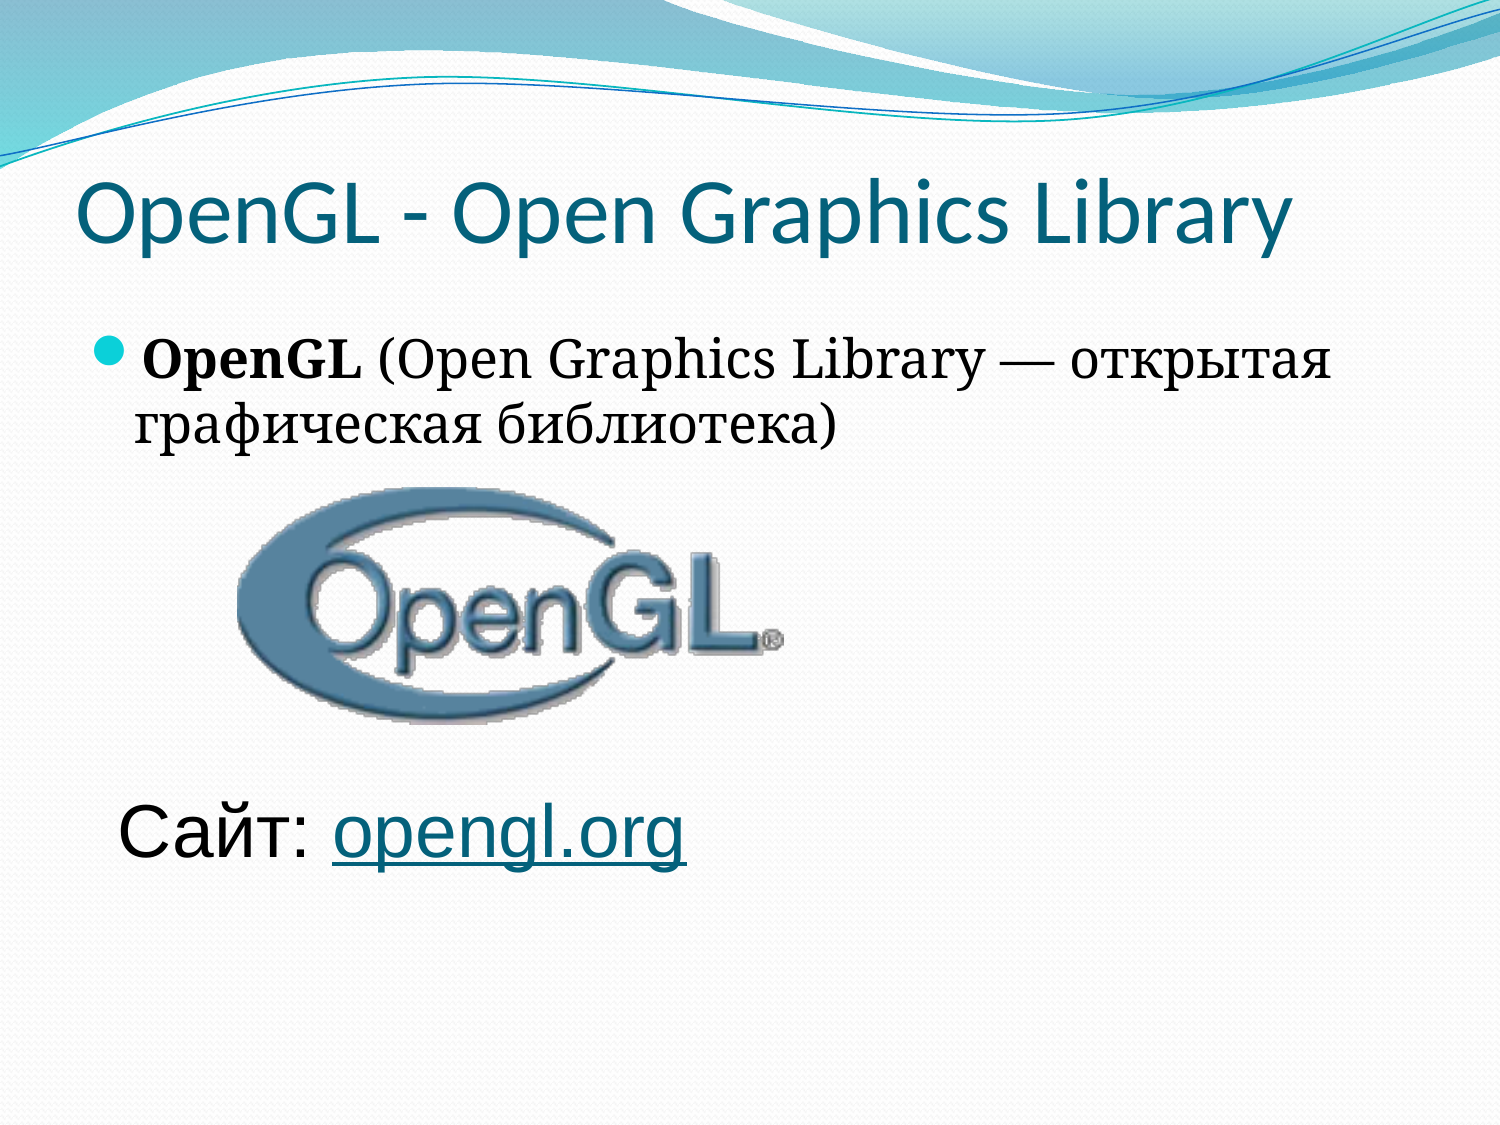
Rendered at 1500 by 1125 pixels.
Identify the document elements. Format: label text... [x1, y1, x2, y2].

title OpenGL - Open Graphics Library [75, 115, 1425, 263]
picture [237, 487, 785, 726]
list OpenGL (Open Graphics Library — открытая графическая библиотека) [75, 317, 1425, 475]
text_box Сайт: opengl.org [102, 774, 702, 880]
